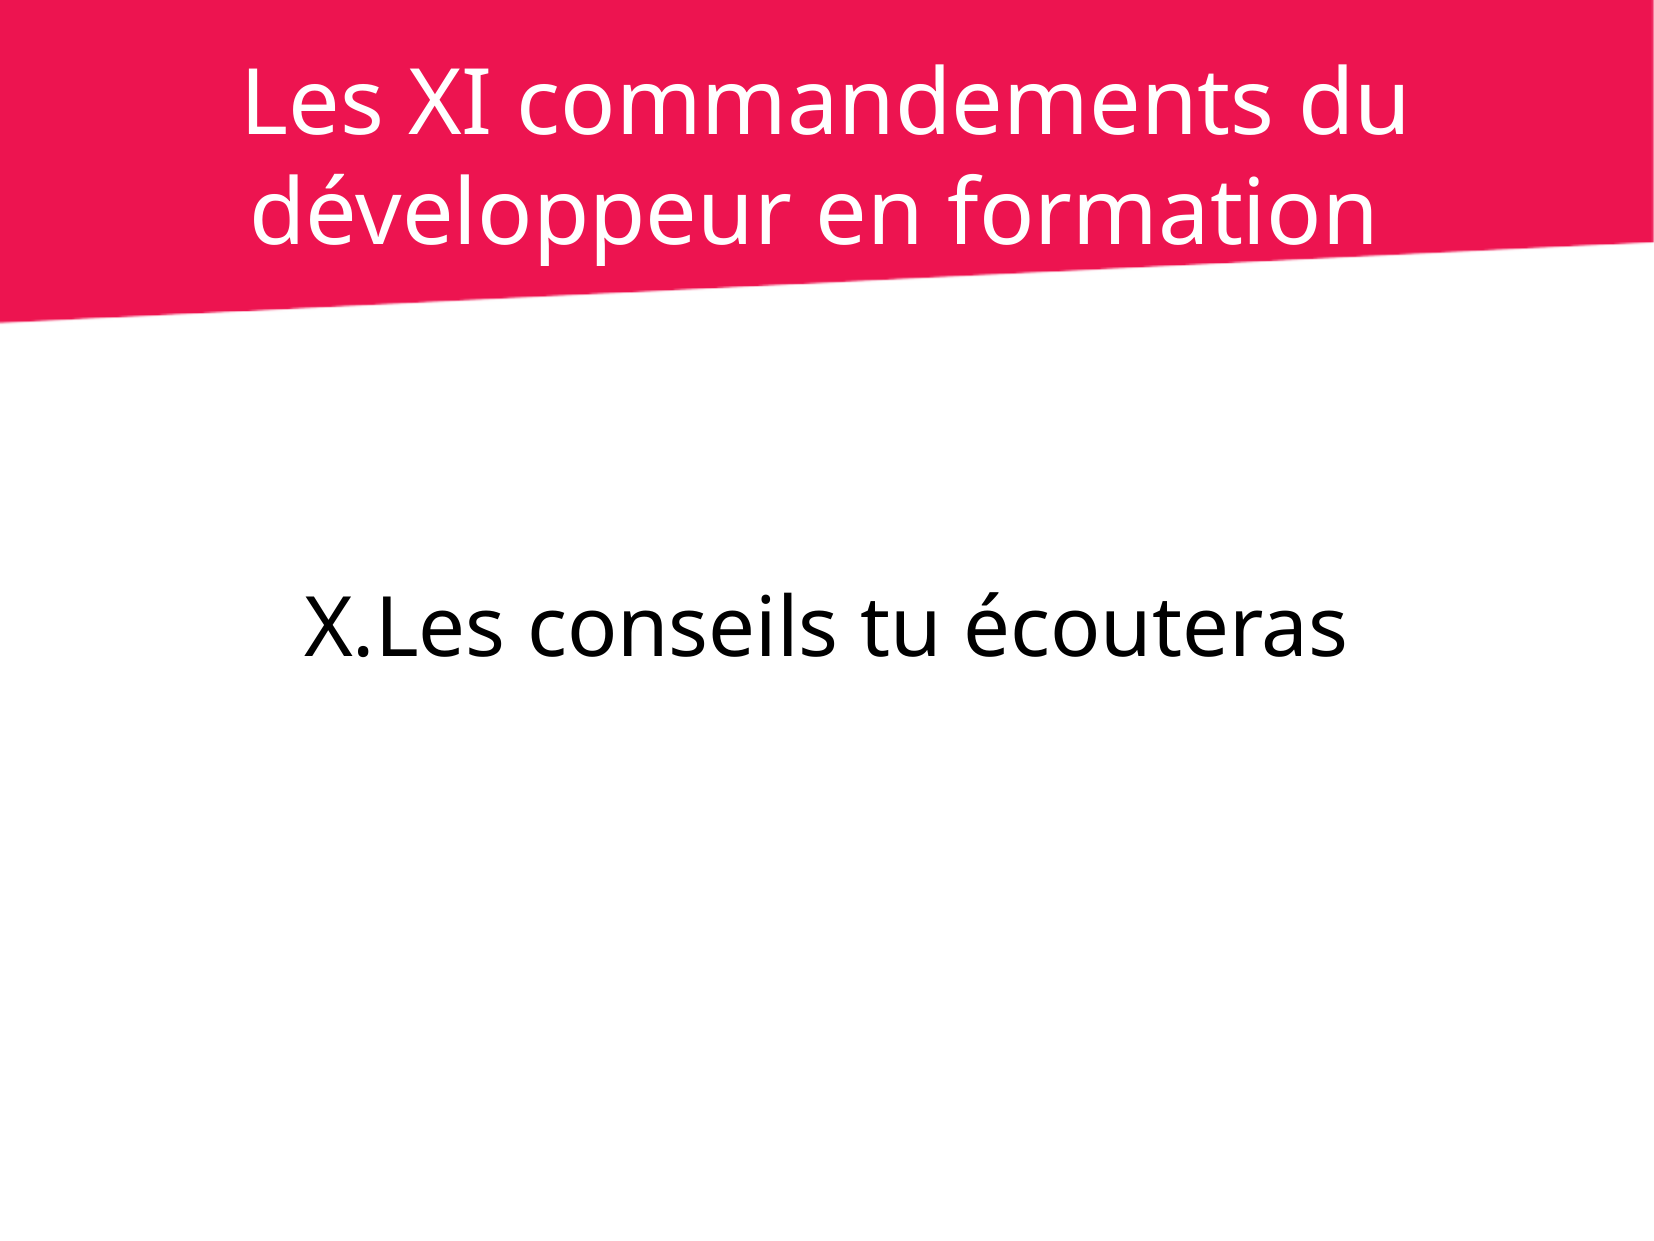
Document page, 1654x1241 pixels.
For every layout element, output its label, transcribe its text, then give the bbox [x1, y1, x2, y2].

picture [0, 0, 1654, 1241]
text_box Les conseils tu écouteras [259, 566, 1394, 679]
text_box Les XI commandements du développeur en formation [82, 45, 1571, 261]
